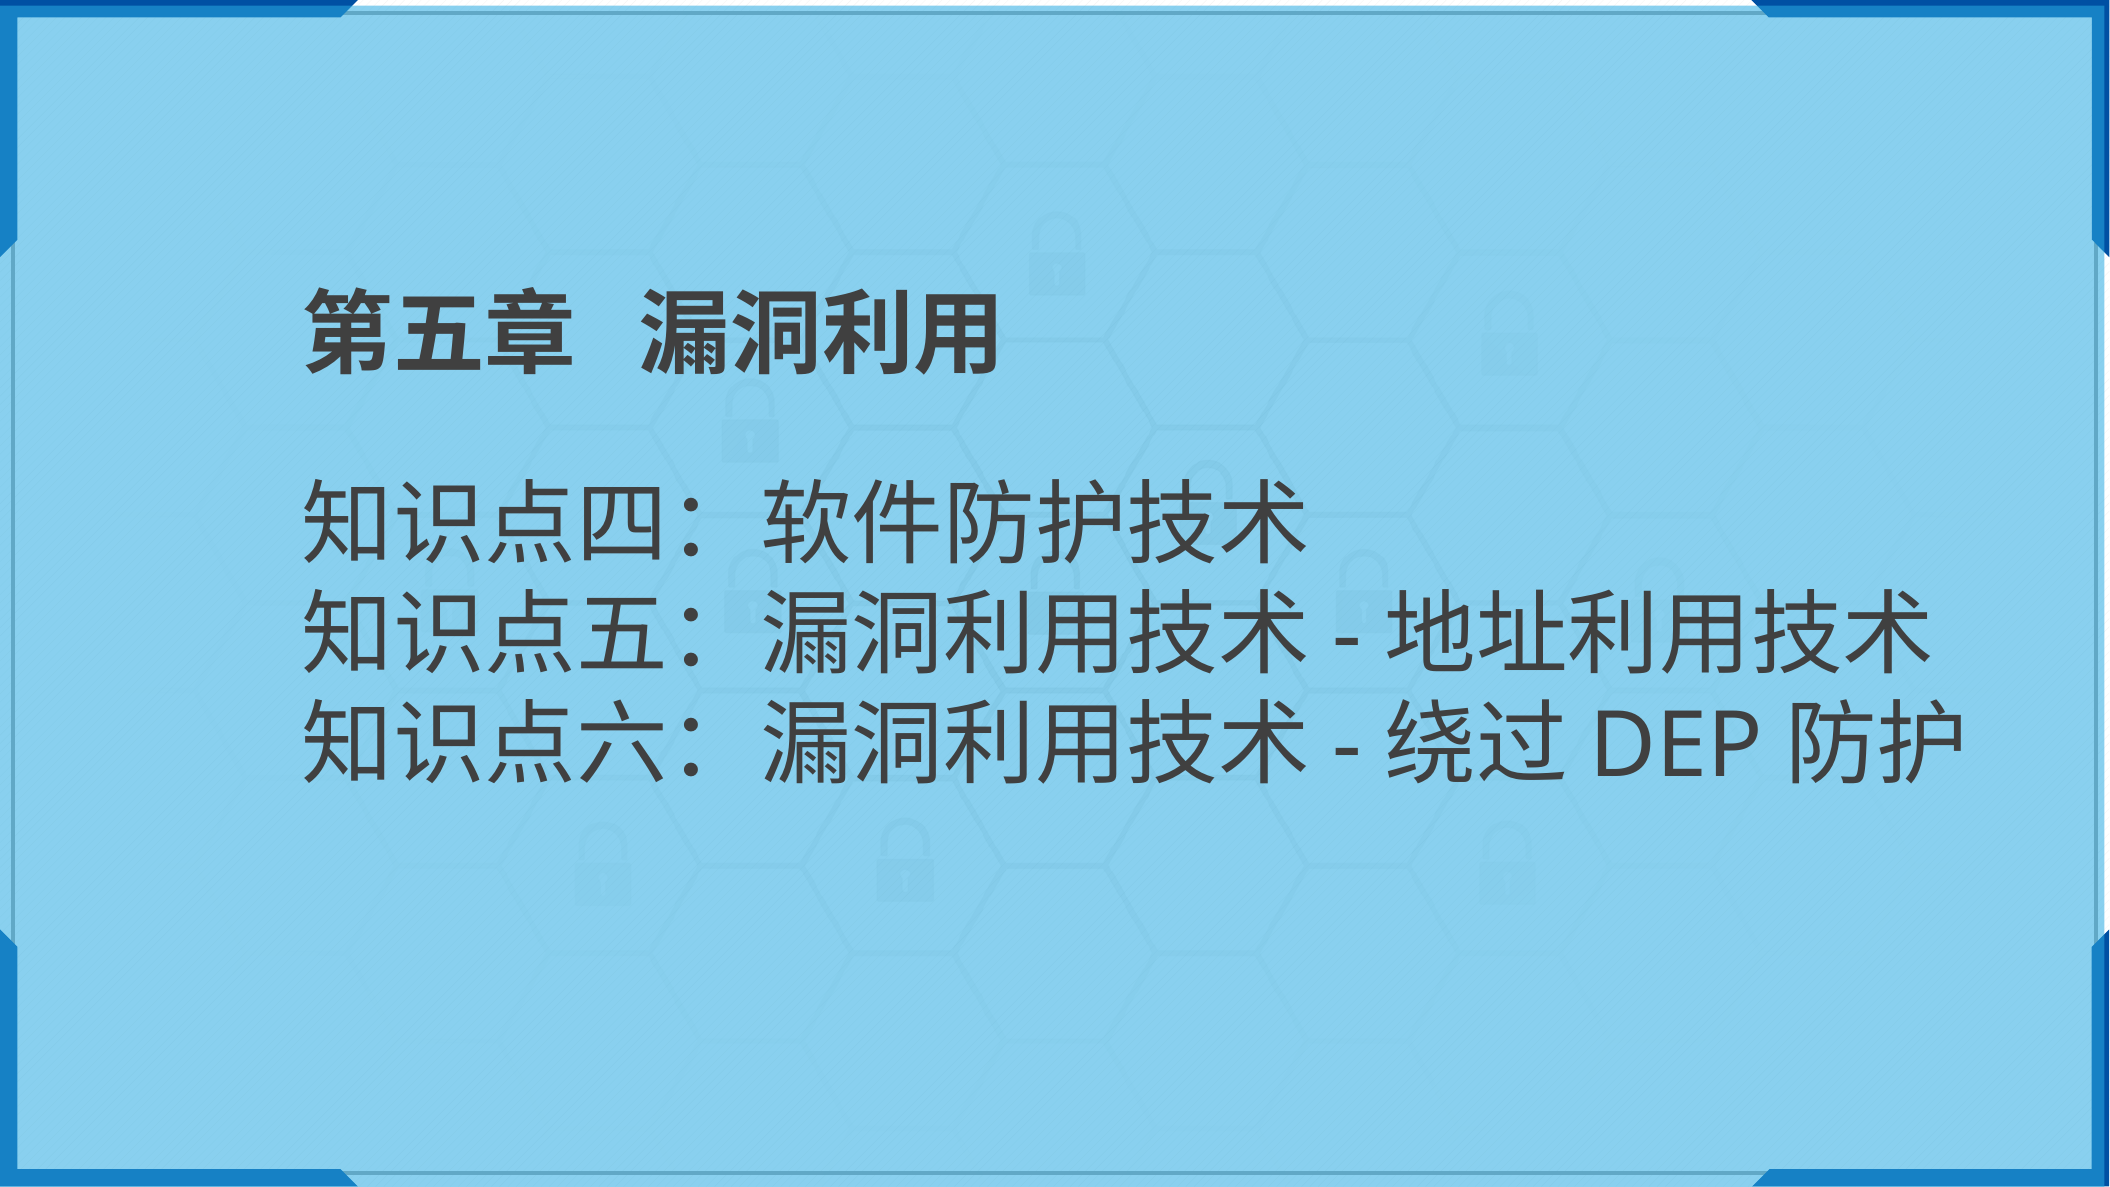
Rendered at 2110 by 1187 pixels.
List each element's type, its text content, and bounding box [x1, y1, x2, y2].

text_box [0, 5, 2105, 1187]
picture [80, 0, 2029, 5]
text_box 第五章 漏洞利用 知识点四：软件防护技术 知识点五：漏洞利用技术-地址利用技术 知识点六：漏洞利用技术-绕过DEP防护 [286, 267, 2036, 803]
